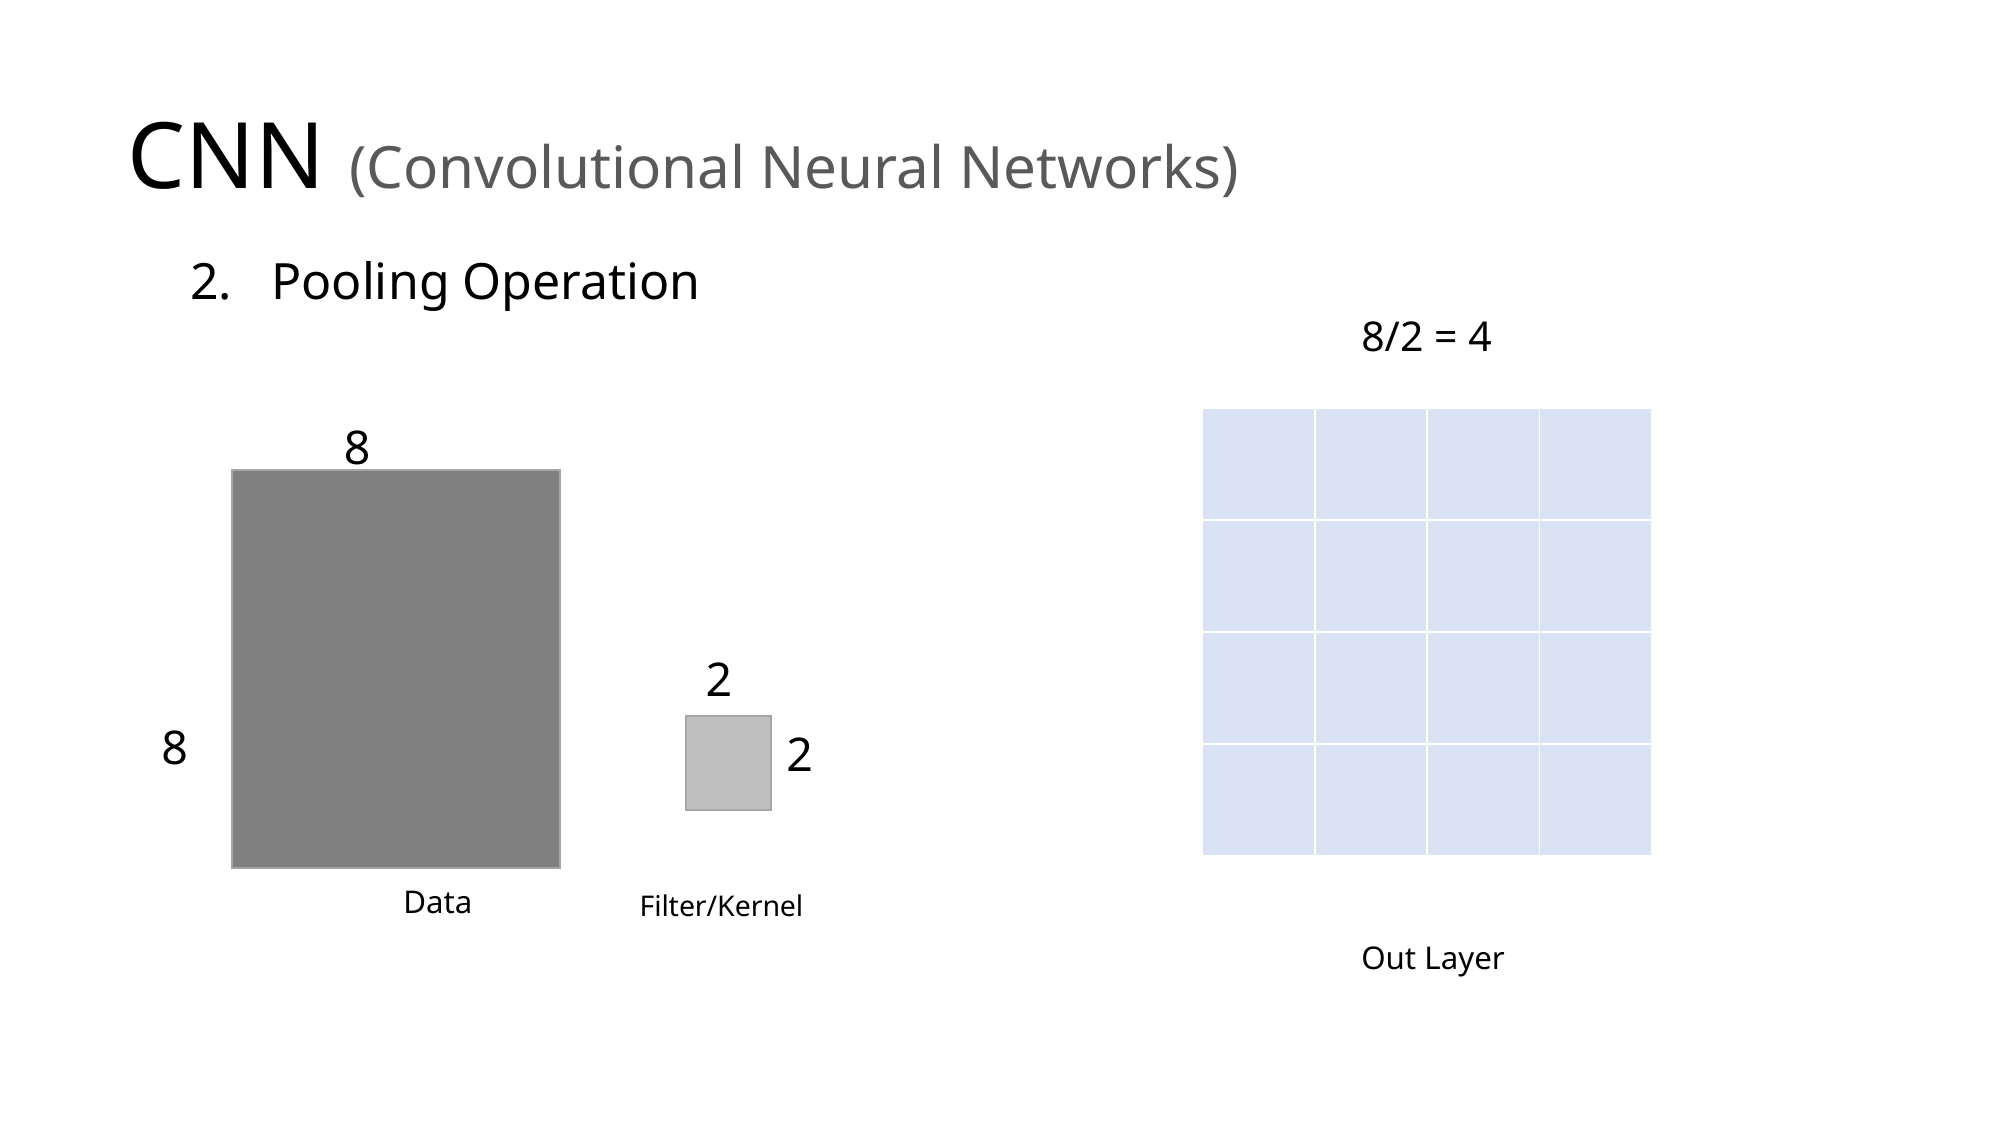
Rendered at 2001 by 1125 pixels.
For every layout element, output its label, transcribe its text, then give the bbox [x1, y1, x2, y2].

table_cell [1428, 633, 1539, 743]
list 8 [328, 418, 630, 482]
table_header [1428, 409, 1539, 519]
table_cell [1316, 633, 1426, 743]
table_header [1316, 409, 1426, 519]
text_box 8 [146, 682, 447, 782]
table_cell [1316, 521, 1426, 631]
text_box Filter/Kernel [624, 863, 841, 962]
text_box 2 [690, 614, 992, 714]
text_box 8/2 = 4 [1346, 272, 1647, 372]
table_cell [1203, 633, 1314, 743]
table_cell [1540, 745, 1651, 855]
text_box [231, 469, 561, 869]
table_cell [1540, 521, 1651, 631]
text_box Data [388, 855, 605, 955]
table_header [1540, 409, 1651, 519]
text_box Out Layer [1346, 912, 1563, 1011]
text_box 2 [771, 689, 1072, 789]
table_cell [1203, 745, 1314, 855]
table_cell [1428, 745, 1539, 855]
table_cell [1316, 745, 1426, 855]
text_box 2. Pooling Operation [175, 211, 1440, 418]
text_box CNN (Convolutional Neural Networks) [112, 50, 1838, 268]
table_cell [1203, 521, 1314, 631]
table_cell [1428, 521, 1539, 631]
table_cell [1540, 633, 1651, 743]
text_box [685, 715, 772, 811]
table_header [1203, 409, 1314, 519]
